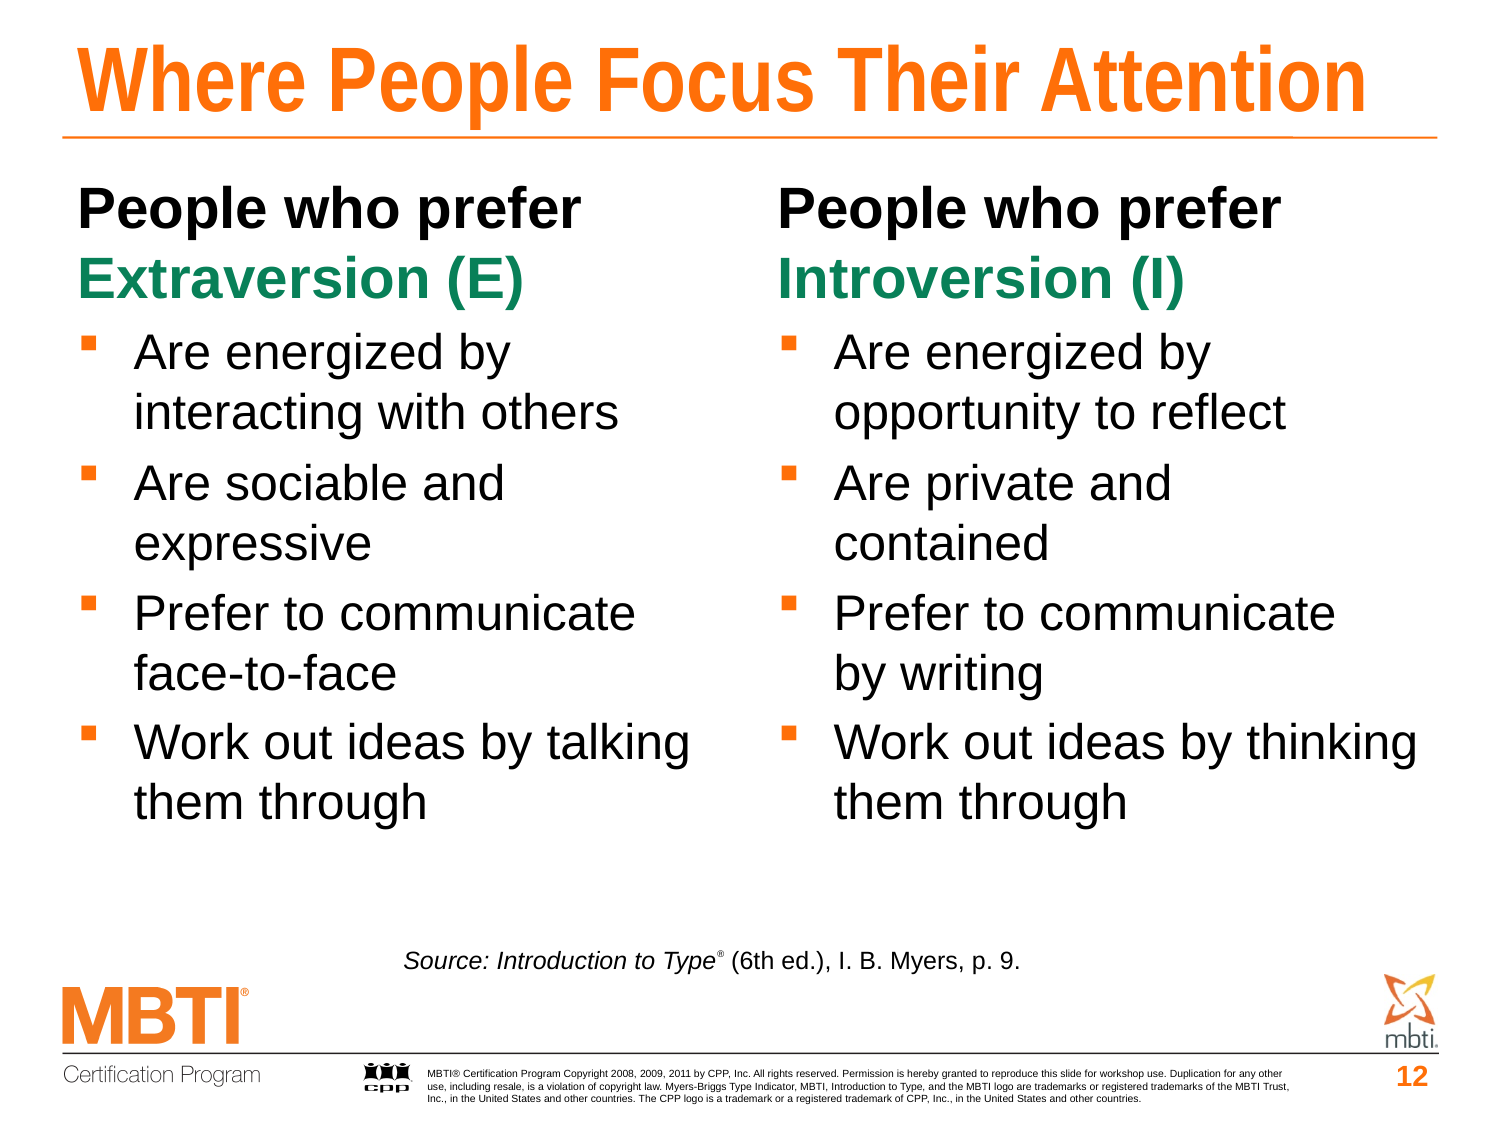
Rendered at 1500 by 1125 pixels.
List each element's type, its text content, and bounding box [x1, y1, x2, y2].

text_box Source: Introduction to Type® (6th ed.), I. B. Myers, p. 9. [137, 937, 1288, 983]
picture [62, 974, 1439, 1093]
list People who prefer Extraversion (E) Are energized by interacting with others Are sociable and expressive Prefer to communicate face-to-face Work out ideas by talking them through [62, 162, 750, 863]
list People who prefer Introversion (I) Are energized by opportunity to reflect Are private and contained Prefer to communicate by writing Work out ideas by thinking them through [762, 162, 1450, 863]
text_box 12 [1362, 1049, 1463, 1125]
title Where People Focus Their Attention [62, 24, 1438, 125]
